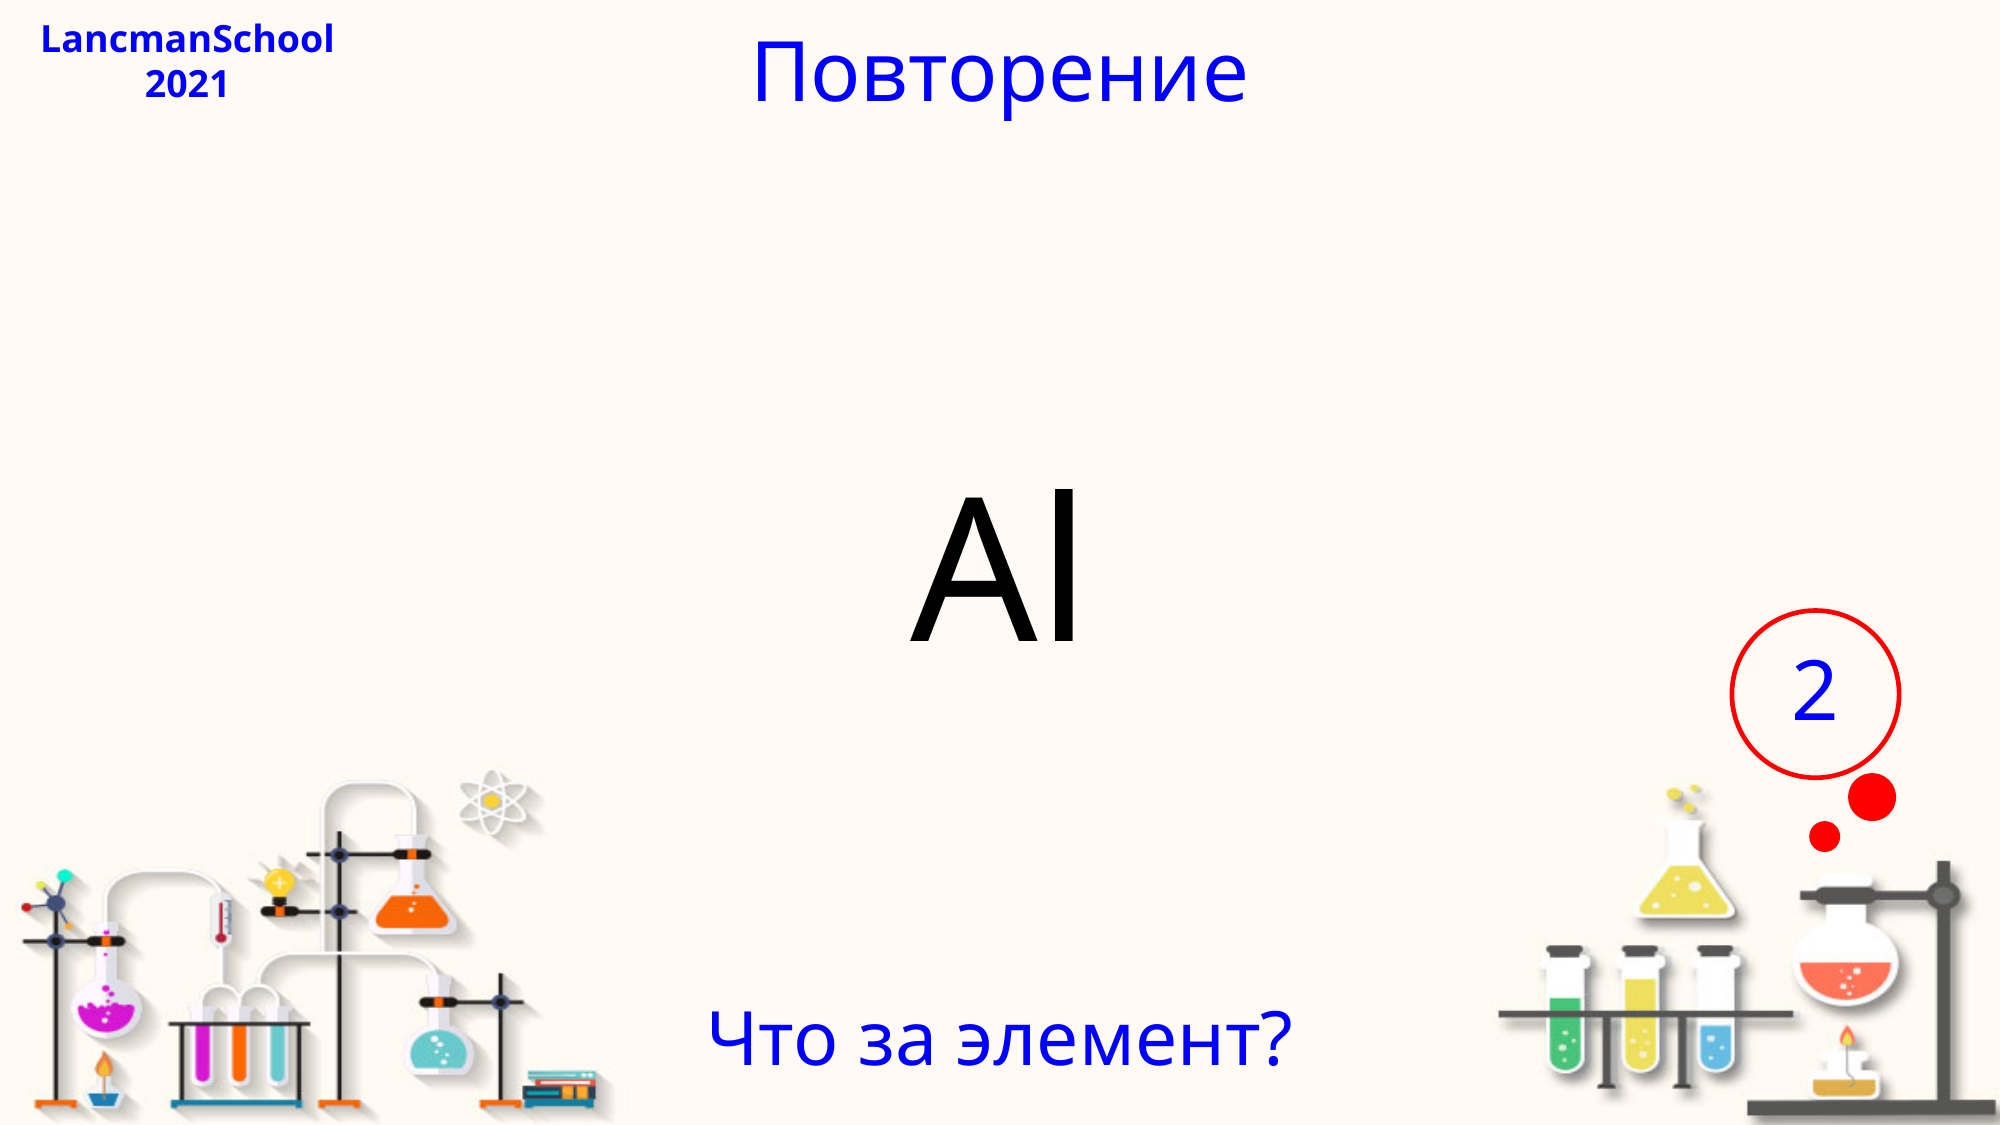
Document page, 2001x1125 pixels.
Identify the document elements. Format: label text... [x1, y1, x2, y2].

picture [0, 190, 2000, 1125]
text_box LancmanSchool 2021 [25, 7, 351, 113]
text_box Повторение [483, 10, 1517, 126]
text_box [0, 0, 2000, 190]
